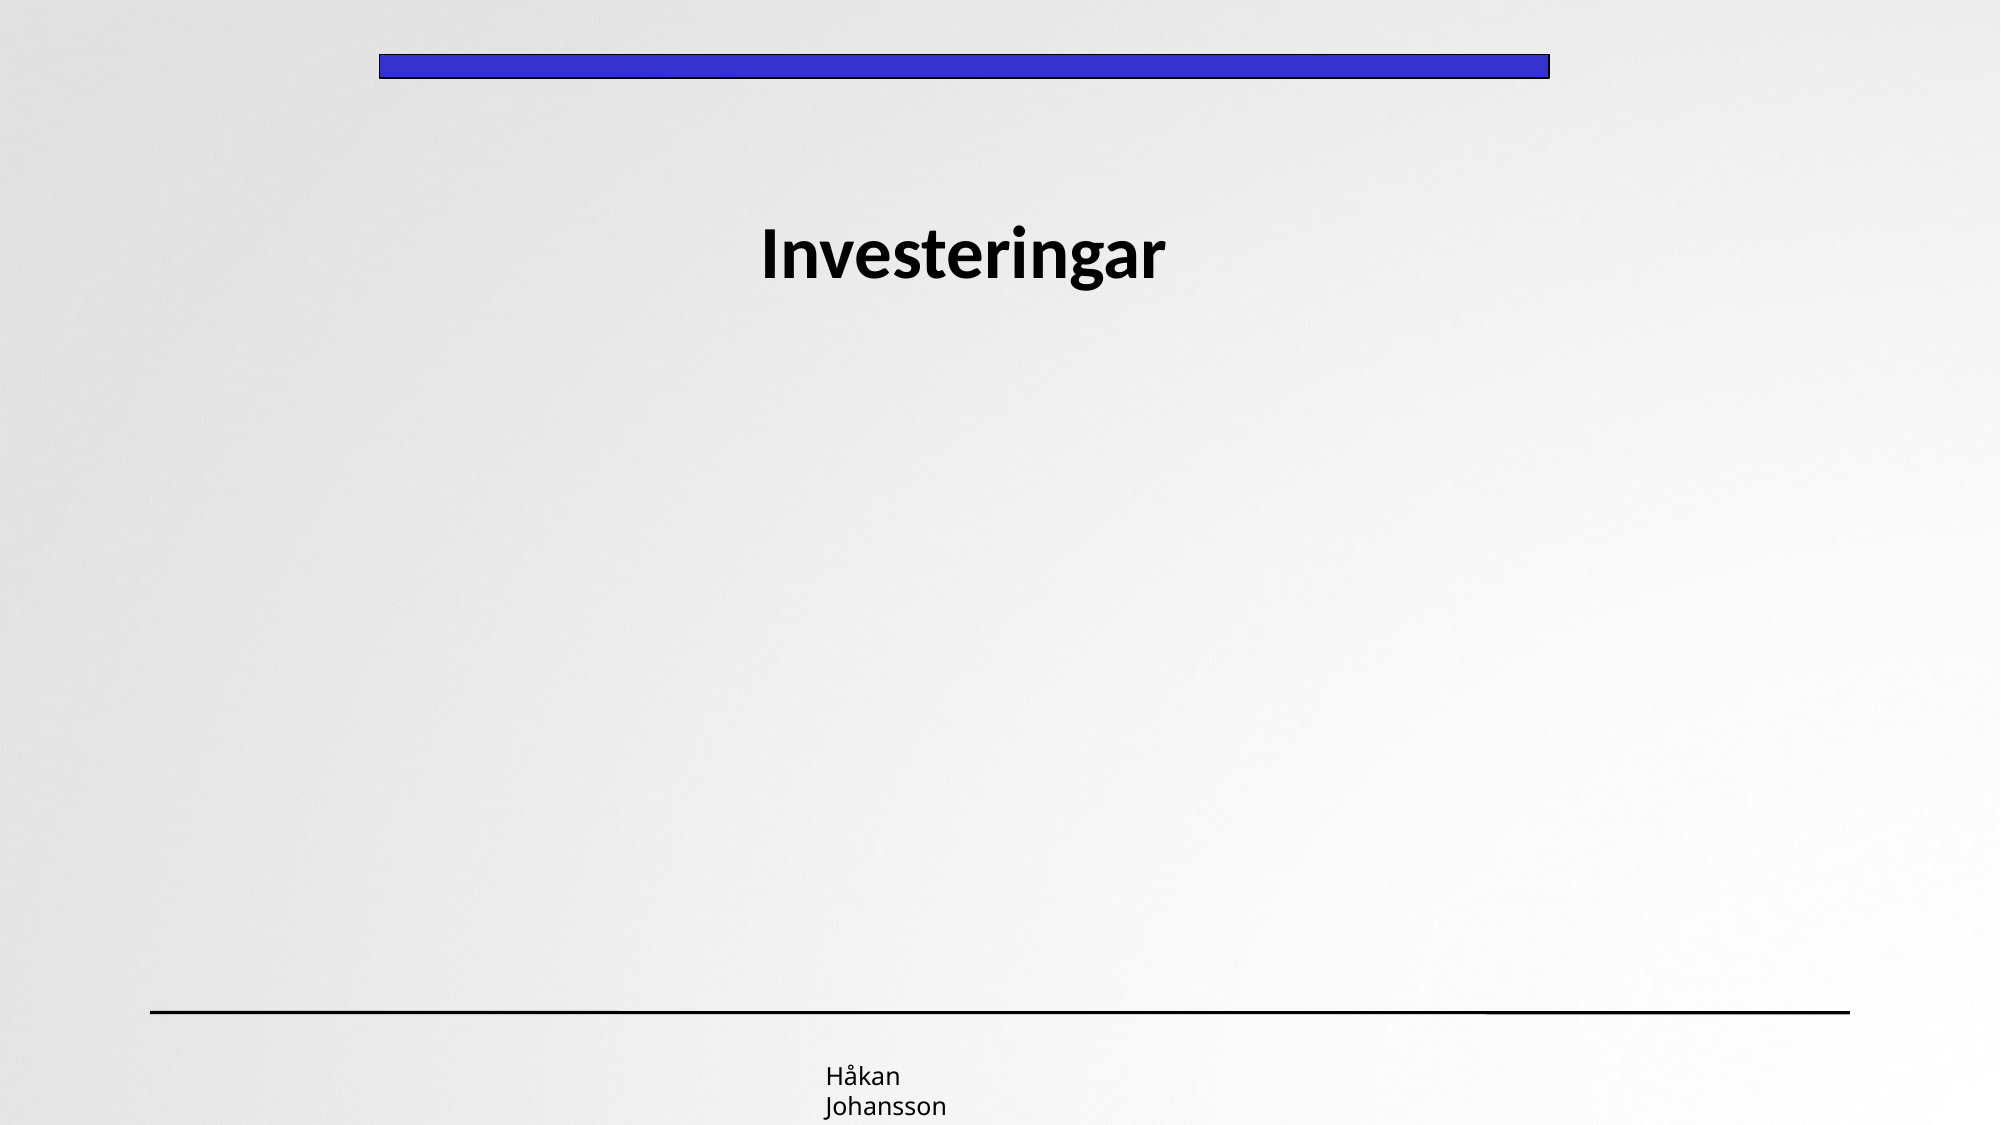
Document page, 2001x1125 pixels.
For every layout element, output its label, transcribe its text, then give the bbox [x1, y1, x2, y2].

picture [0, 0, 2001, 1125]
text_box [379, 54, 1550, 79]
text_box Investeringar [248, 196, 1681, 522]
text_box Håkan Johansson [810, 1023, 1036, 1125]
